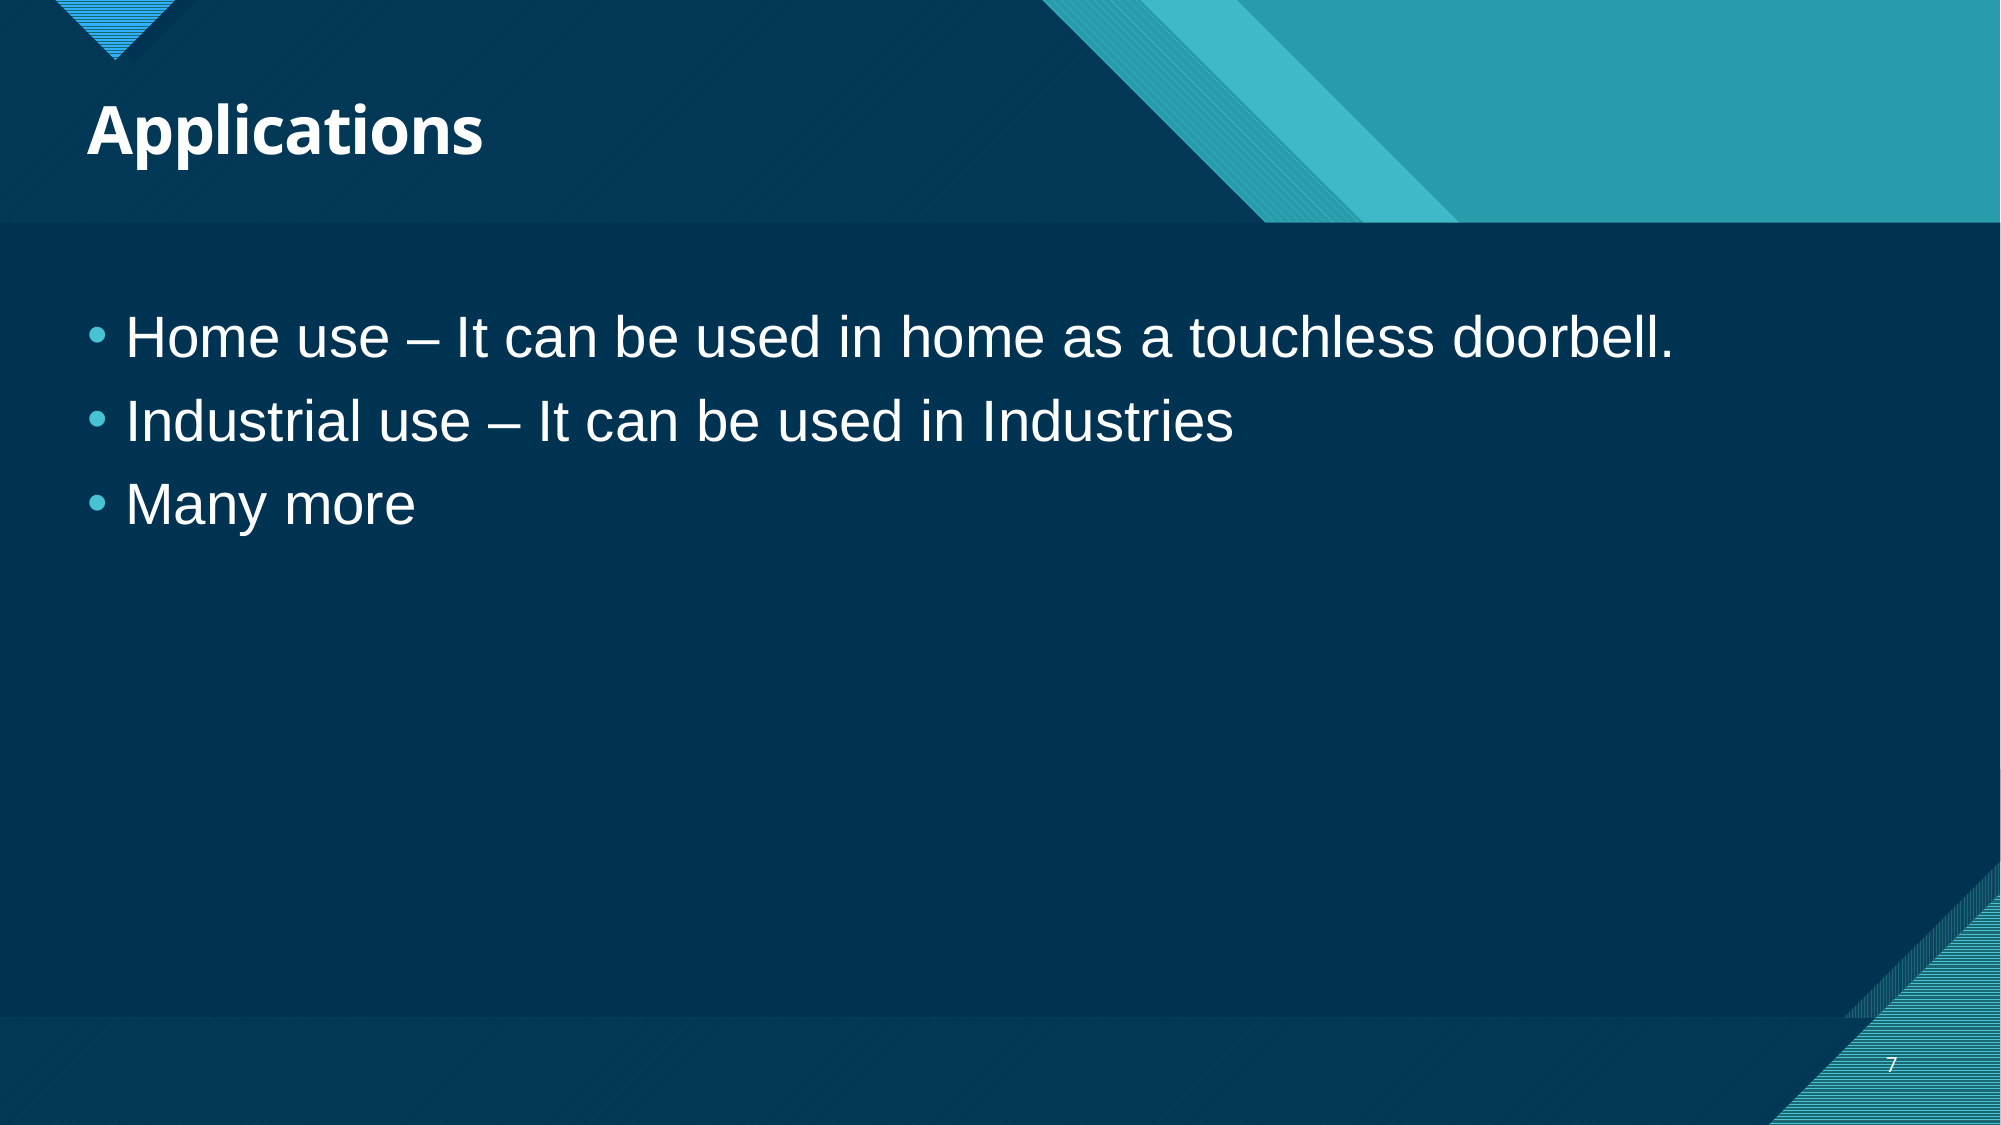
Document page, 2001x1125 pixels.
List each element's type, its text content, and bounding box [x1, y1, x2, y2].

list Home use – It can be used in home as a touchless doorbell. Industrial use – It can be used in Industries Many more [72, 299, 1913, 1014]
title Applications [72, 89, 1913, 177]
slide_number 7 [1845, 1035, 1913, 1096]
